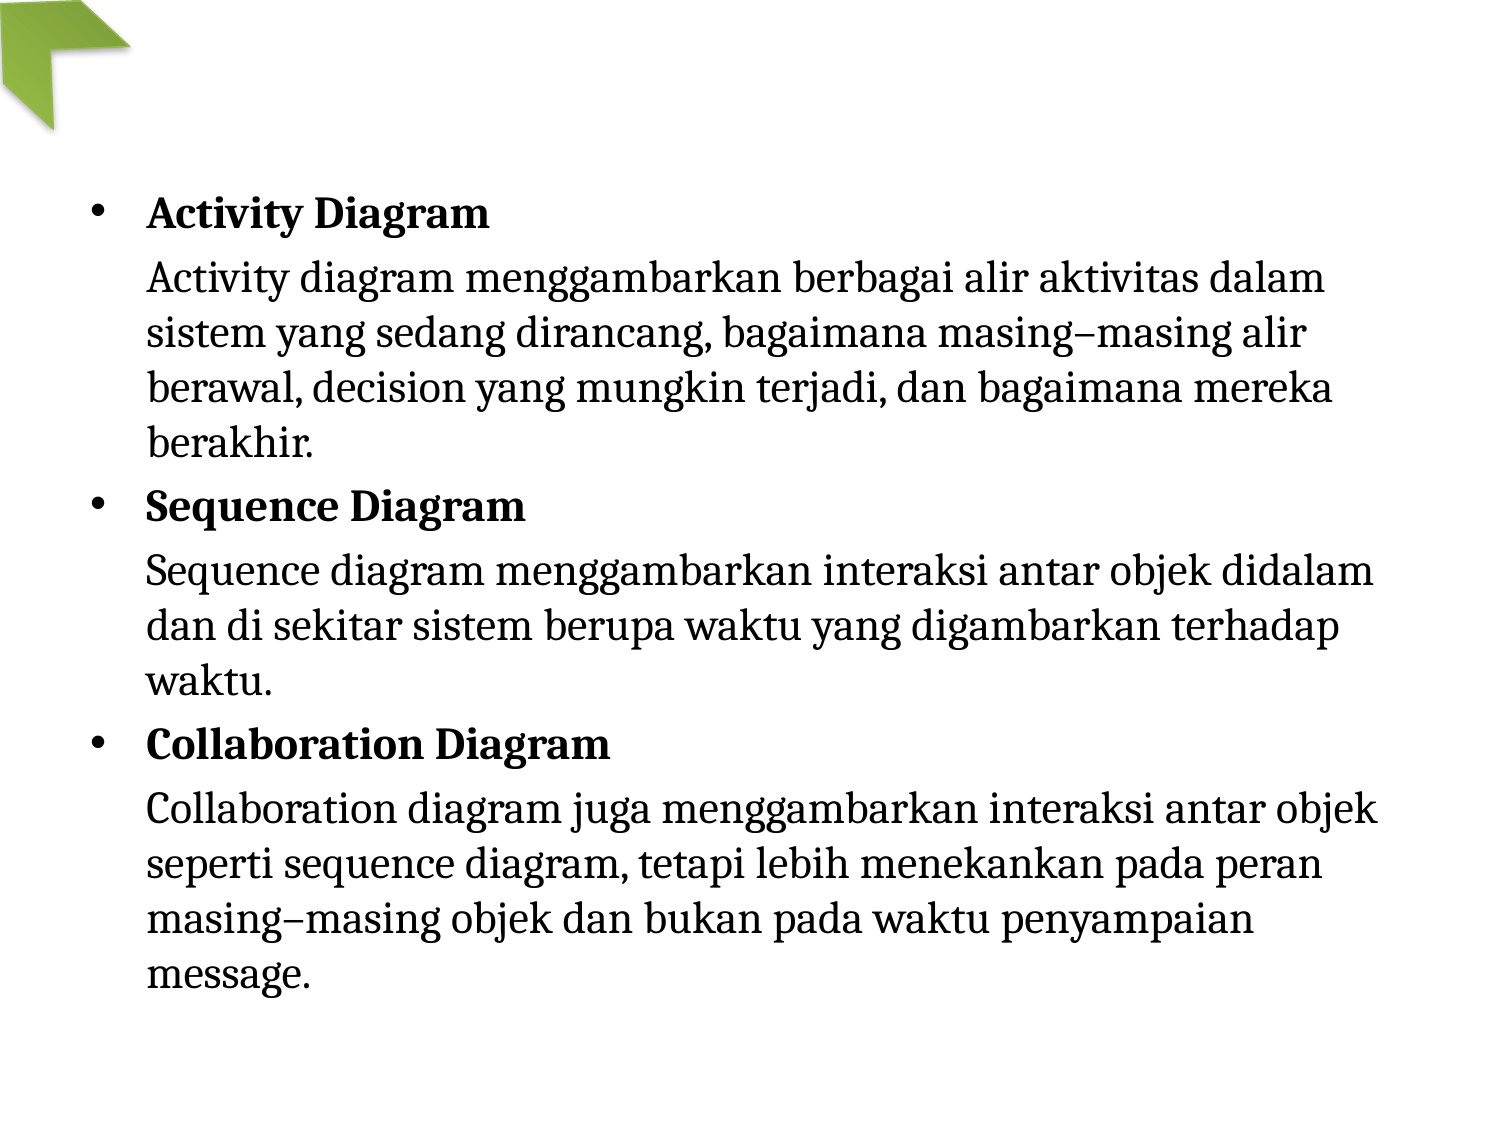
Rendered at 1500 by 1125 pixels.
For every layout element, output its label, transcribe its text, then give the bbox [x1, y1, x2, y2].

text_box [0, 0, 131, 130]
list Activity Diagram Activity diagram menggambarkan berbagai alir aktivitas dalam sistem yang sedang dirancang, bagaimana masing–masing alir berawal, decision yang mungkin terjadi, dan bagaimana mereka berakhir. Sequence Diagram Sequence diagram menggambarkan interaksi antar objek didalam dan di sekitar sistem berupa waktu yang digambarkan terhadap waktu. Collaboration Diagram Collaboration diagram juga menggambarkan interaksi antar objek seperti sequence diagram, tetapi lebih menekankan pada peran masing–masing objek dan bukan pada waktu penyampaian message. [75, 174, 1425, 1005]
